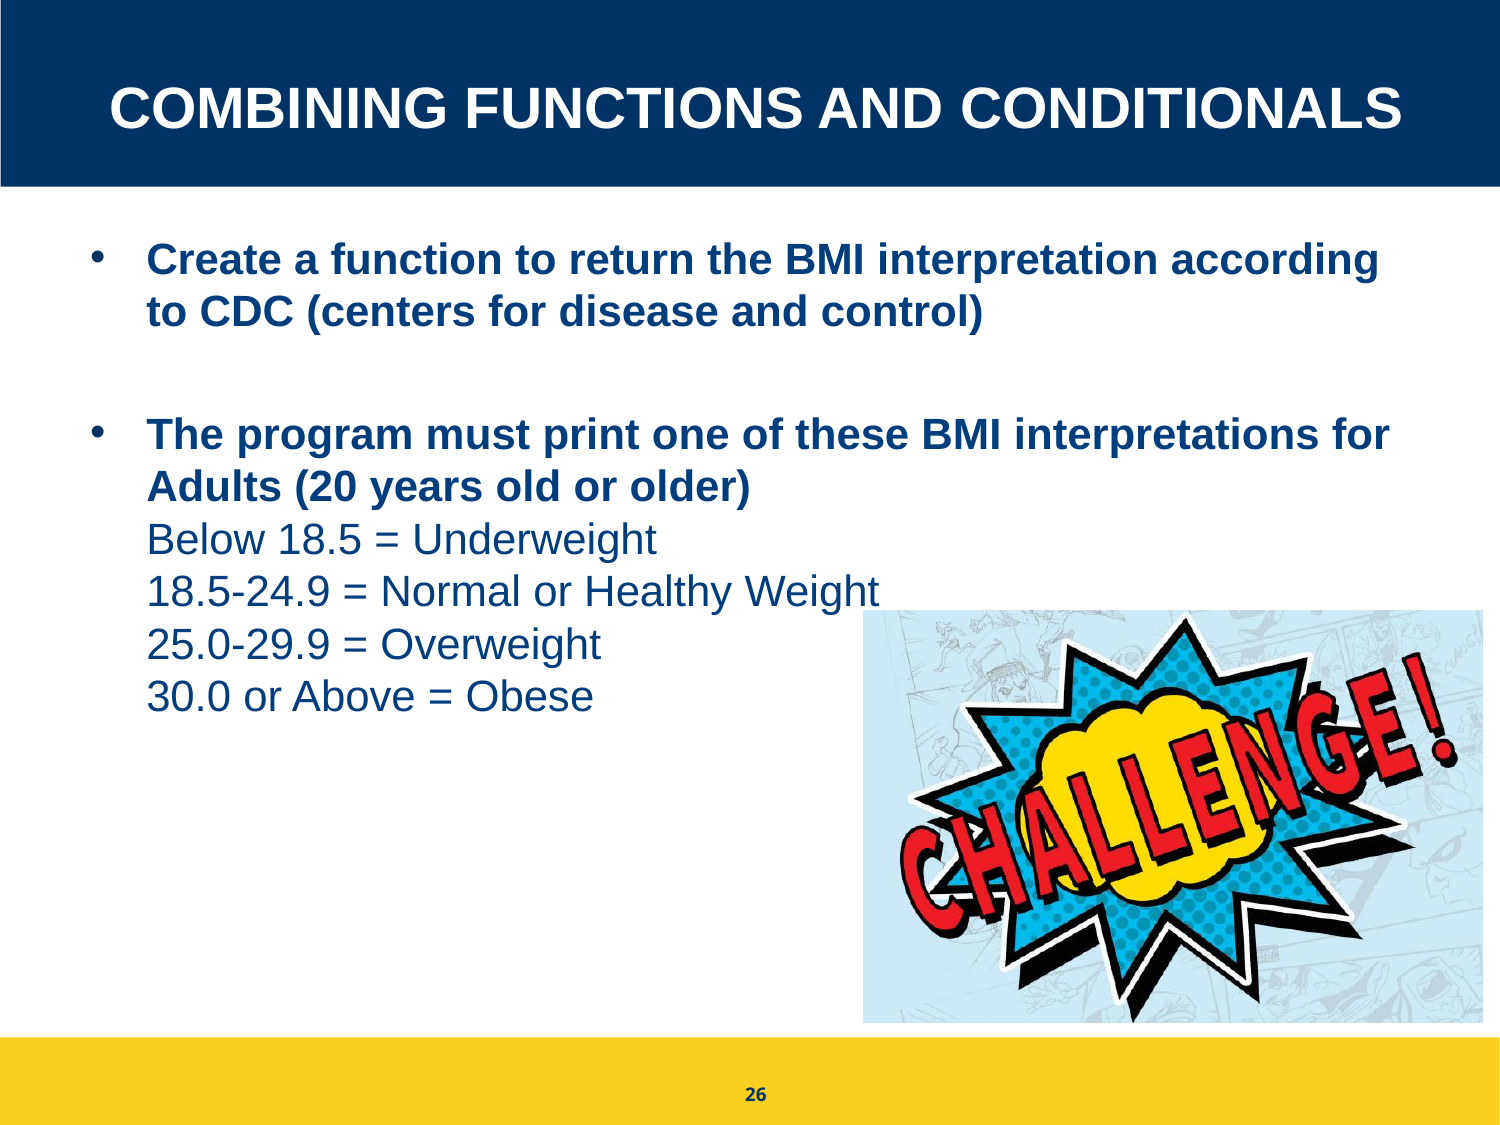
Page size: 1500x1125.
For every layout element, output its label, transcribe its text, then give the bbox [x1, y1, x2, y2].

slide_number 26 [599, 1074, 913, 1125]
picture [863, 609, 1484, 1024]
list Create a function to return the BMI interpretation according to CDC (centers for disease and control) The program must print one of these BMI interpretations for Adults (20 years old or older) Below 18.5 = Underweight 18.5-24.9 = Normal or Healthy Weight 25.0-29.9 = Overweight 30.0 or Above = Obese [74, 222, 1438, 1044]
title Combining Functions and Conditionals [74, 23, 1438, 187]
